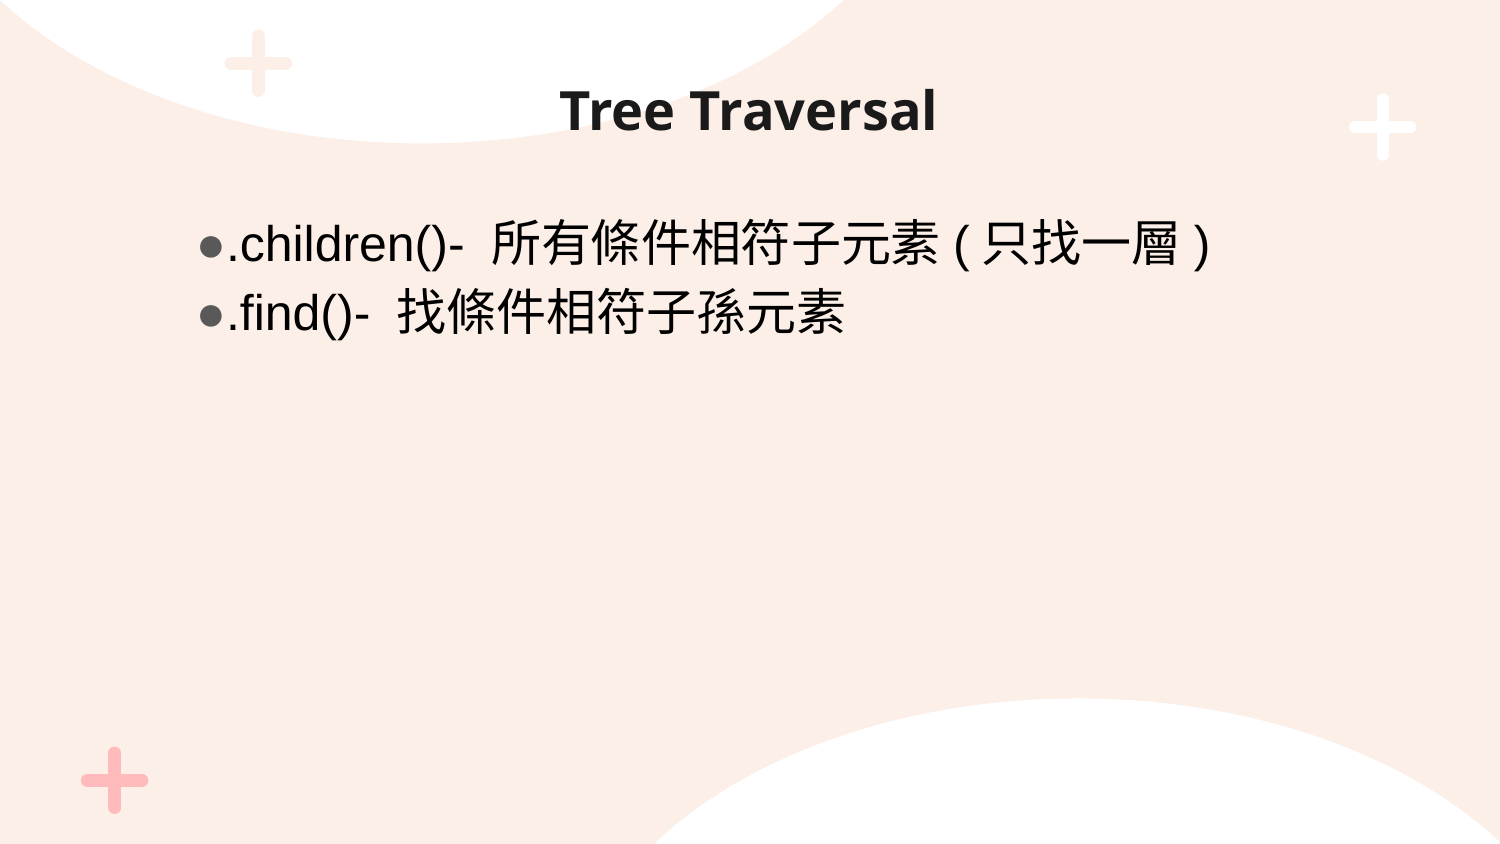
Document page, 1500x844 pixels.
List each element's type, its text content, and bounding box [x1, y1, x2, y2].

list ●.children()- 所有條件相符子元素(只找一層) ●.find()- 找條件相符子孫元素 [195, 172, 1420, 793]
title Tree Traversal [115, 67, 1383, 163]
